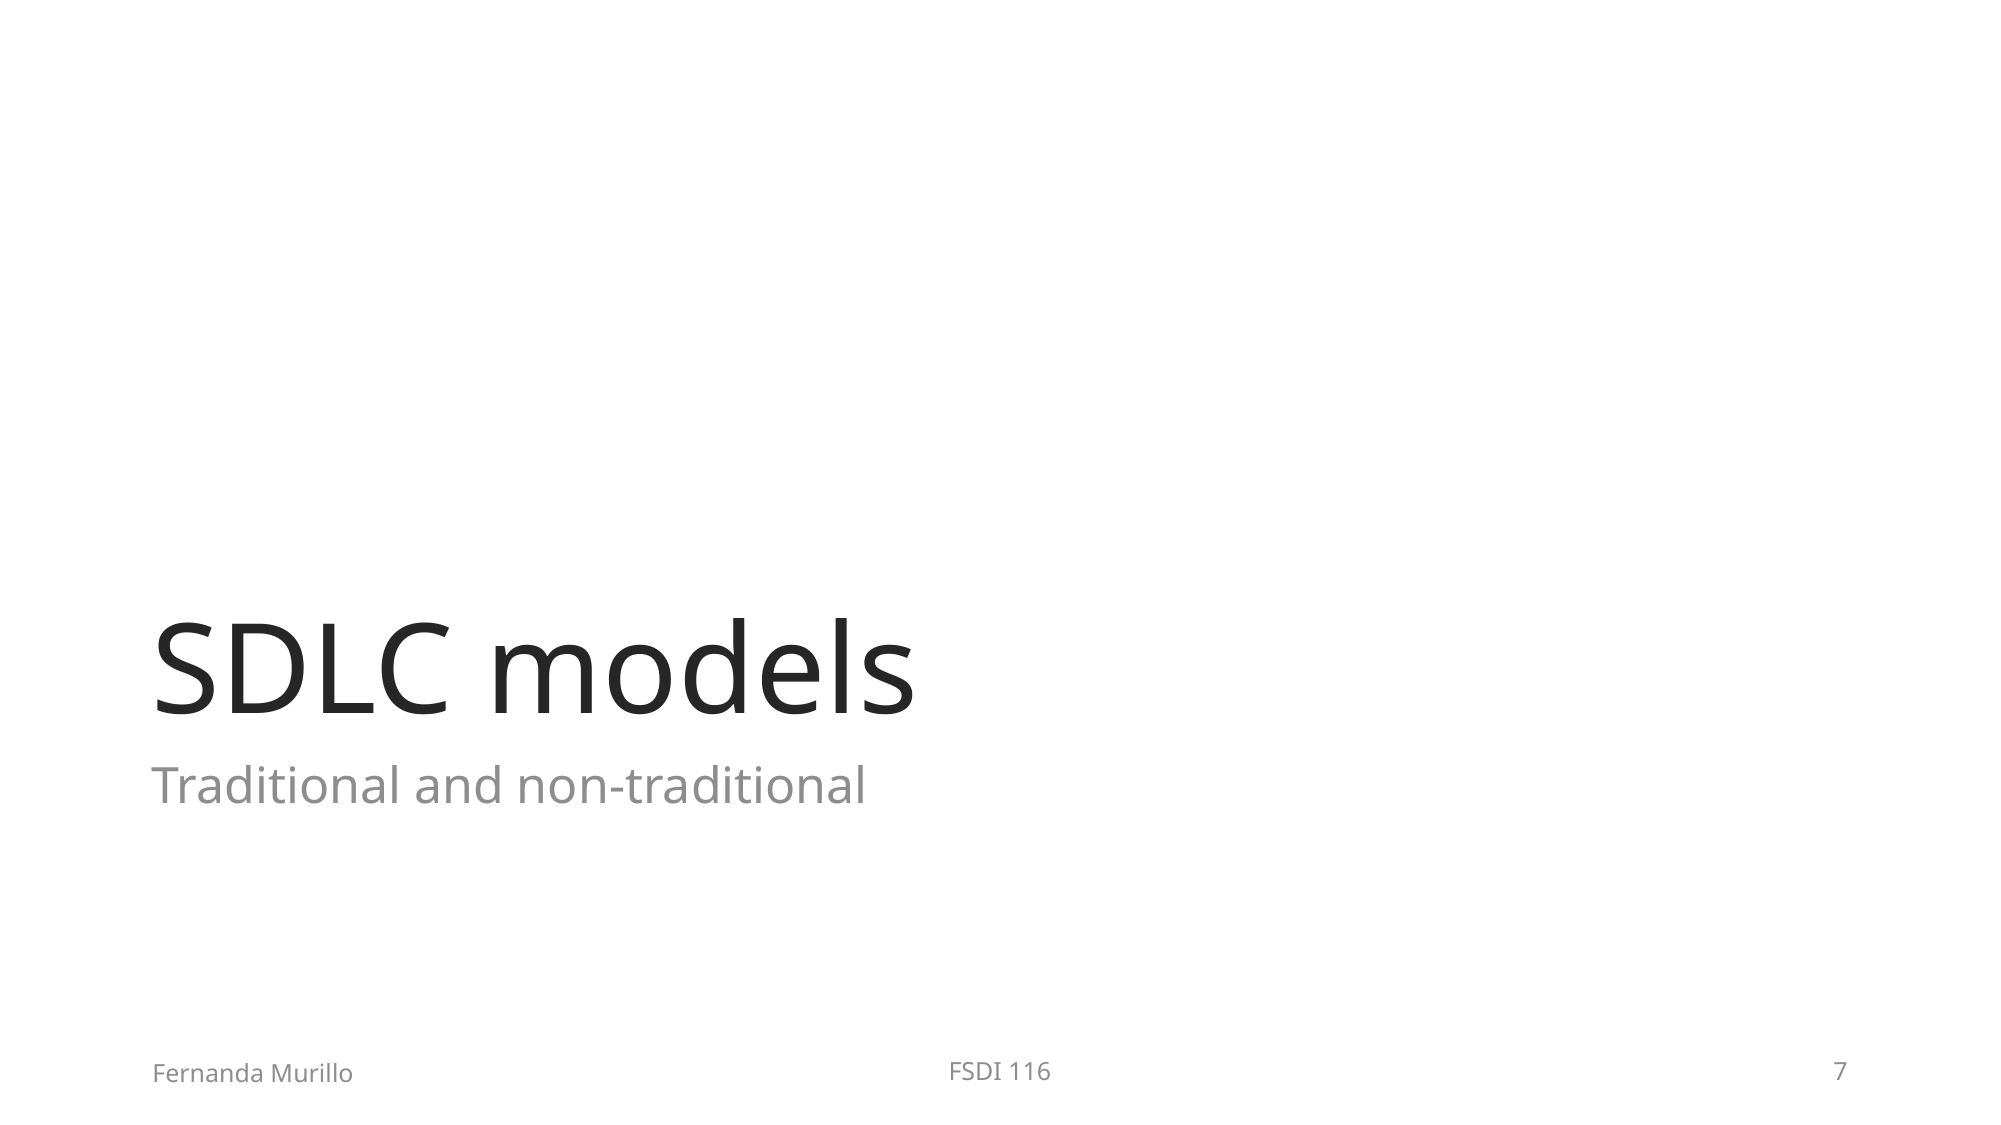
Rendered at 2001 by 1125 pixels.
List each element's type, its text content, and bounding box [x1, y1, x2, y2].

list Traditional and non-traditional [136, 752, 1862, 999]
footer FSDI 116 [662, 1042, 1338, 1103]
title SDLC models [136, 280, 1862, 749]
slide_number Fernanda Murillo [137, 1042, 588, 1103]
slide_number 7 [1412, 1042, 1863, 1103]
